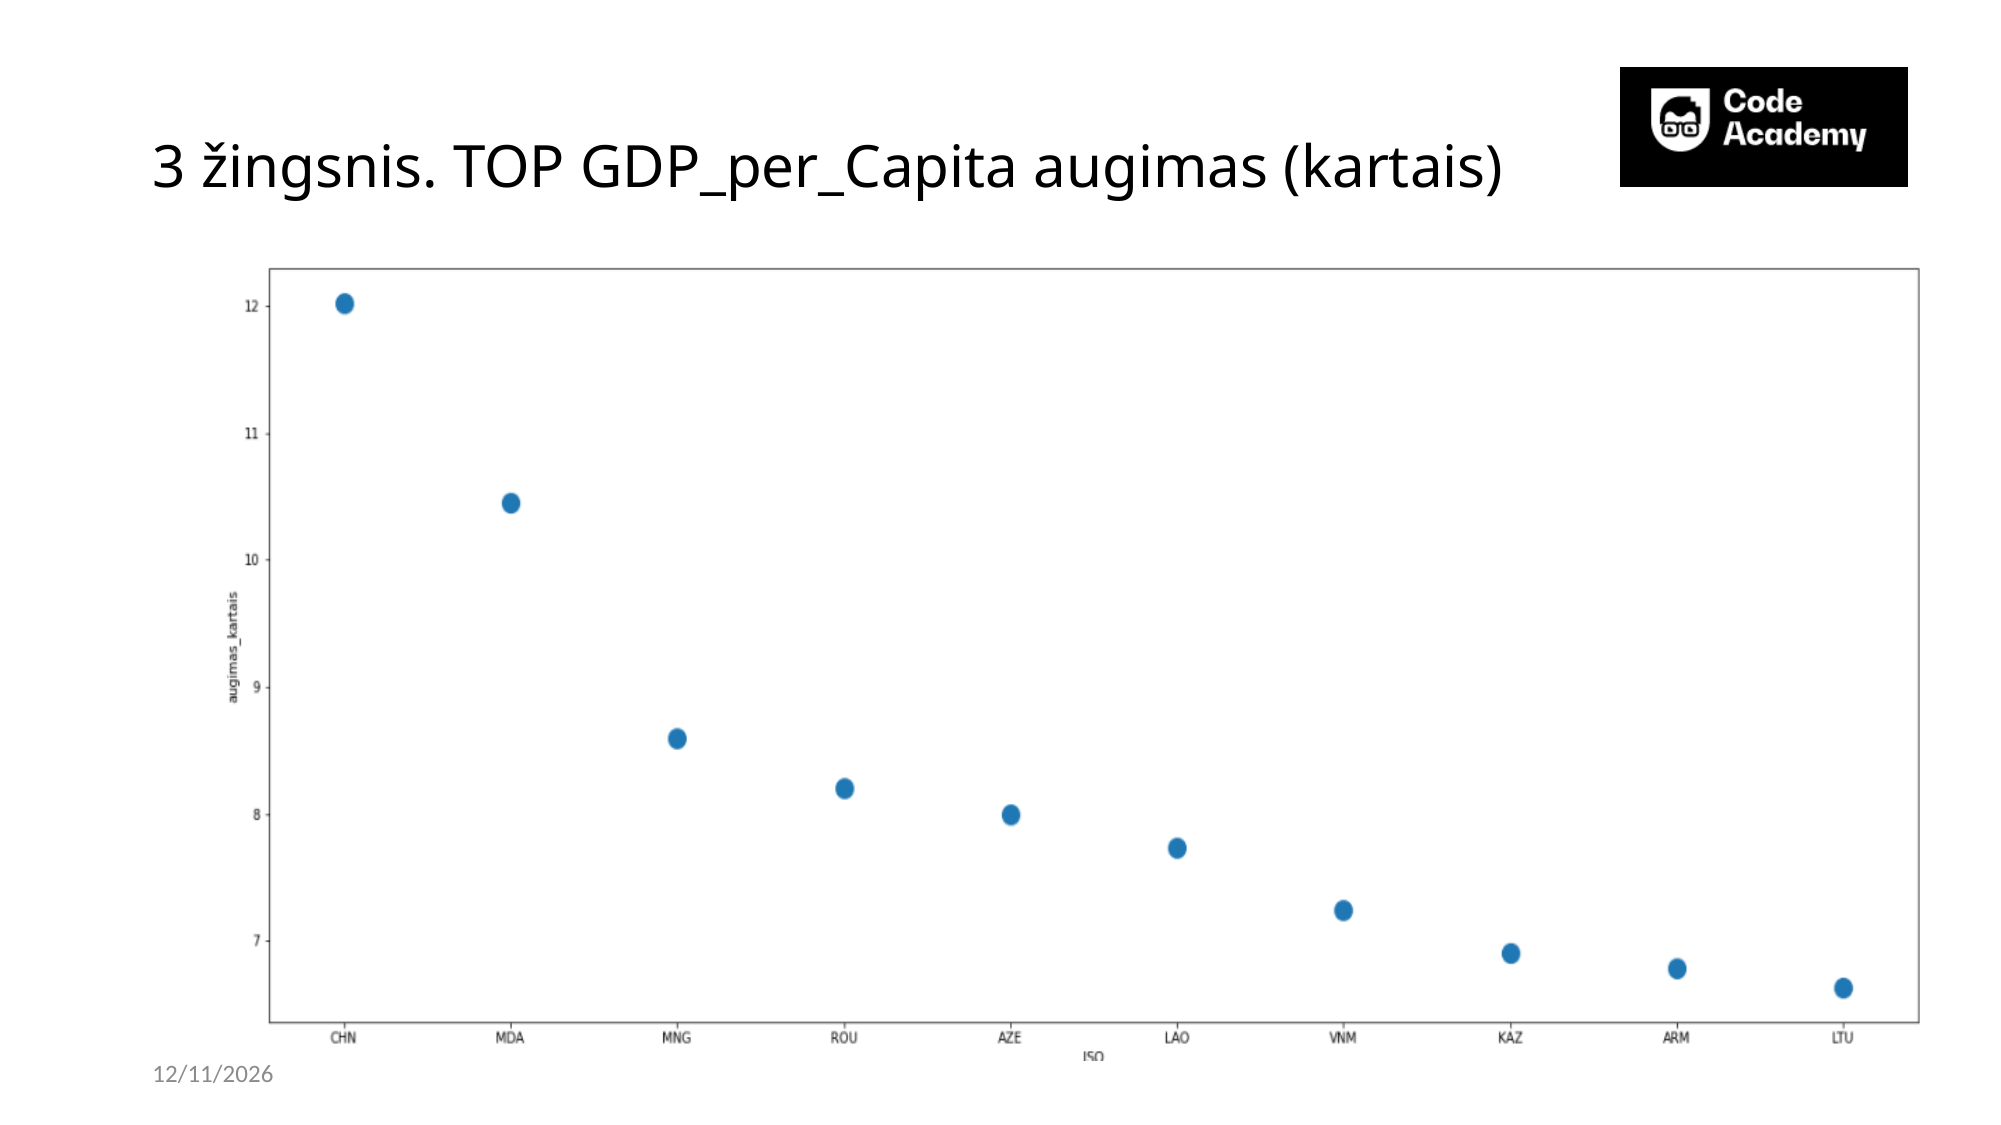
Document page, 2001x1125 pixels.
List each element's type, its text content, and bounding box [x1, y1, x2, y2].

title 3 žingsnis. TOP GDP_per_Capita augimas (kartais) [137, 59, 1863, 278]
picture [1620, 67, 1908, 187]
picture [212, 259, 1938, 1061]
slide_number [137, 1042, 588, 1103]
